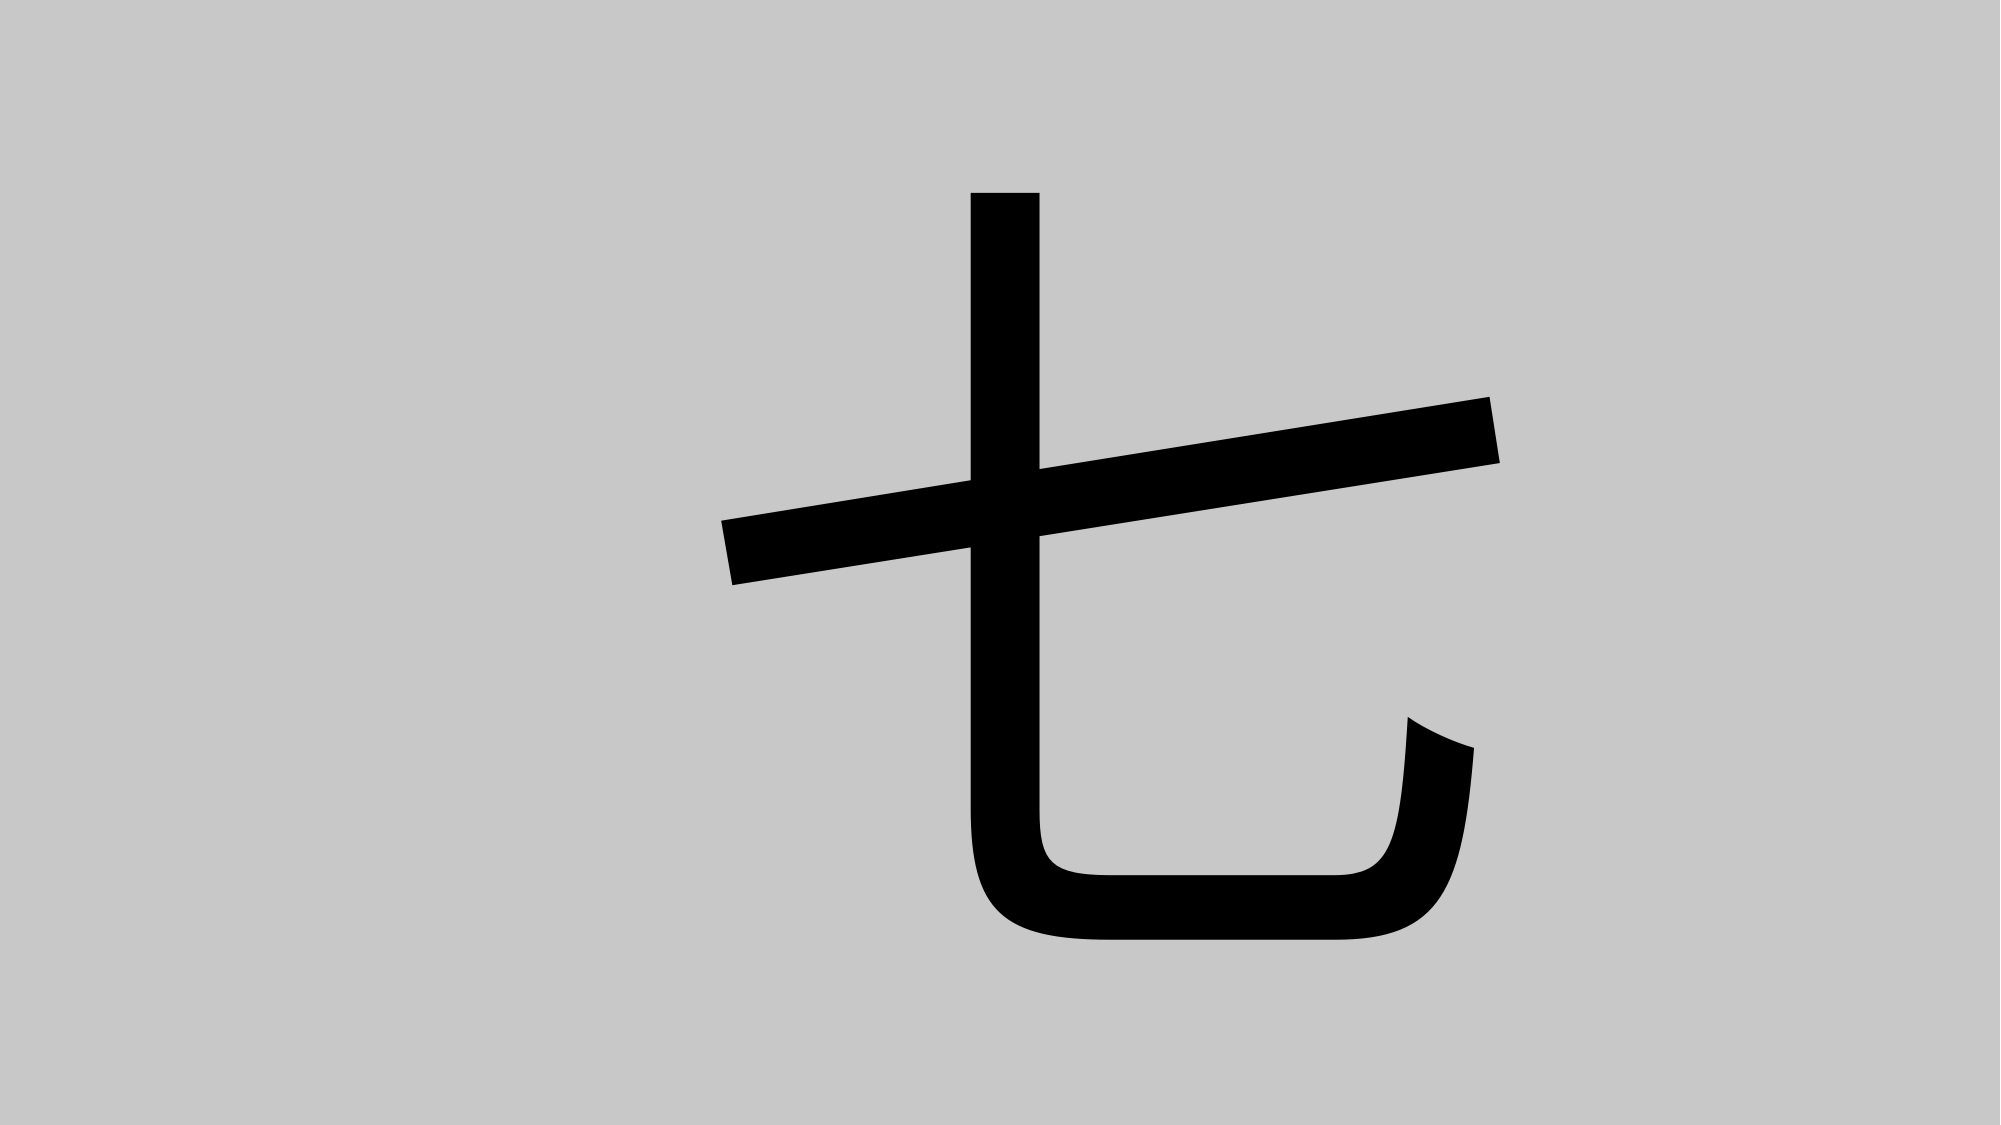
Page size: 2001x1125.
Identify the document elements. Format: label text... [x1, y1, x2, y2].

text_box 七 [664, 33, 1336, 1081]
